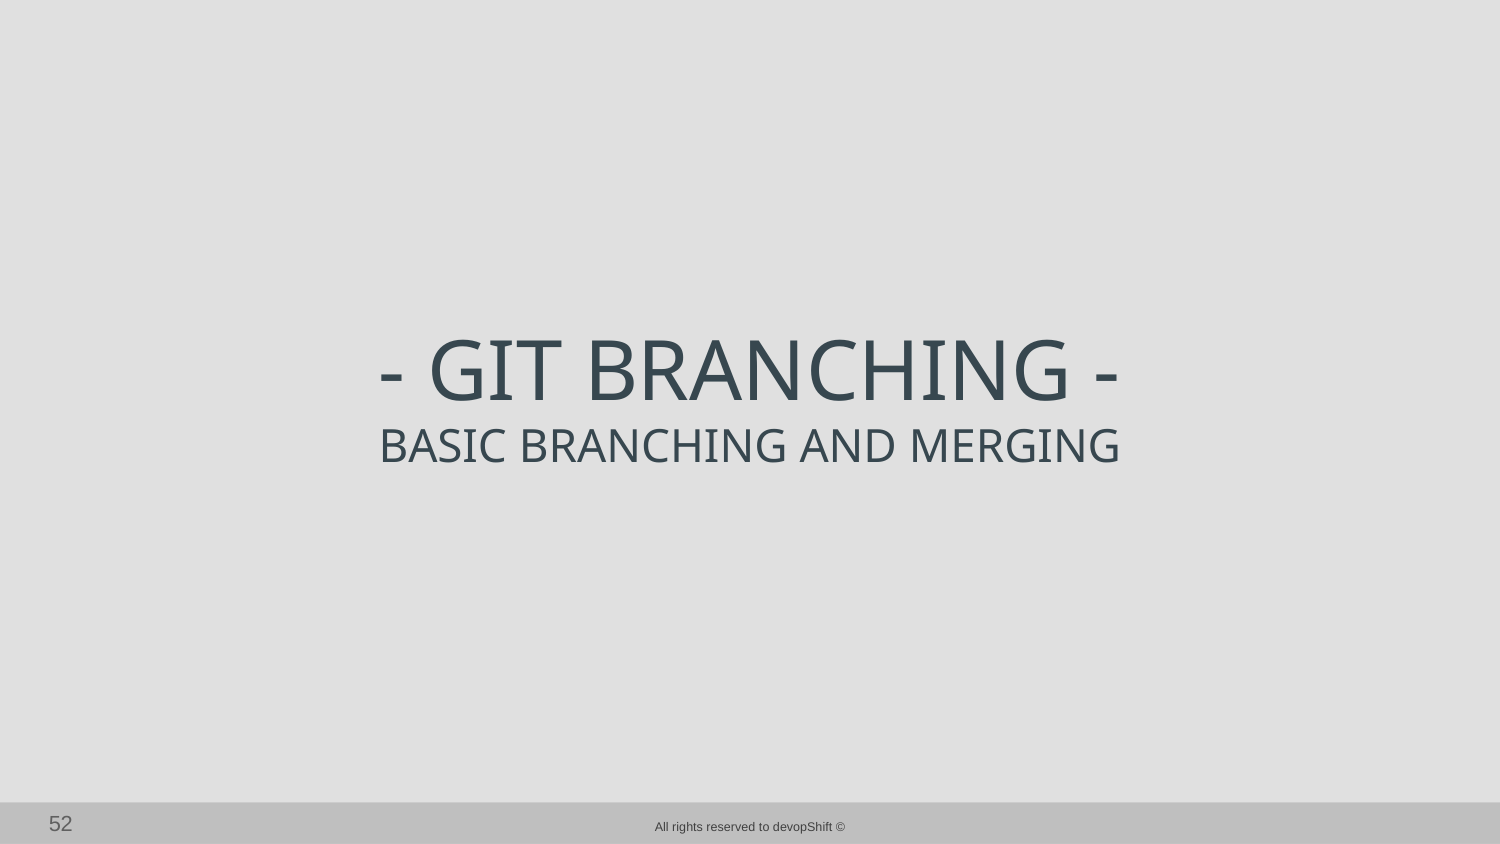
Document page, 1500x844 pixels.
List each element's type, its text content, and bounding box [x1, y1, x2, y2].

title - GIT BRANCHING - BASIC BRANCHING AND MERGING [93, 254, 1407, 589]
